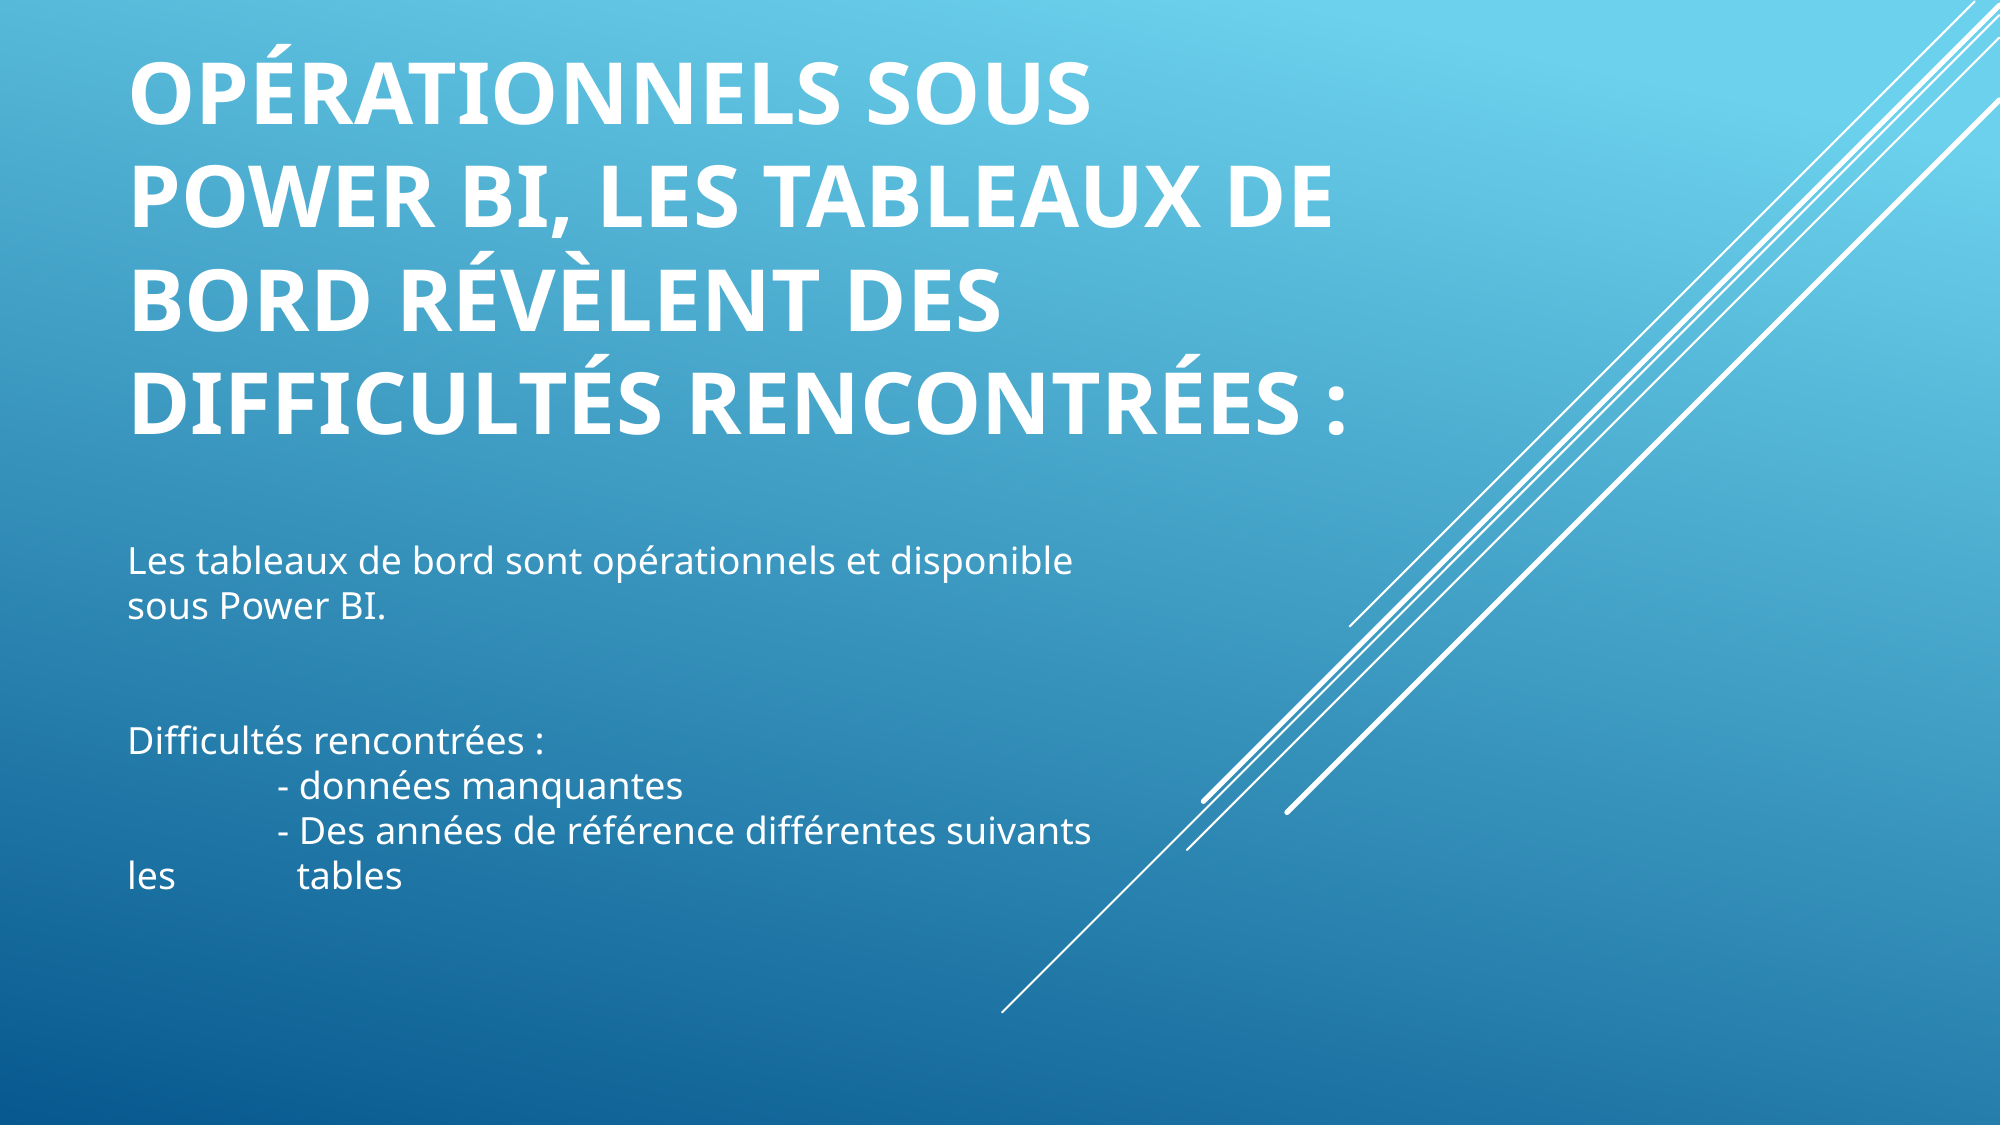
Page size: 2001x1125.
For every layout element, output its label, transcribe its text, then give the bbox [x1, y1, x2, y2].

title Opérationnels sous Power BI, les Tableaux de Bord Révèlent des Difficultés Rencontrées : [112, 23, 1425, 459]
text_box Les tableaux de bord sont opérationnels et disponible sous Power BI. Difficultés rencontrées : - données manquantes - Des années de référence différentes suivants les tables [112, 529, 1114, 905]
